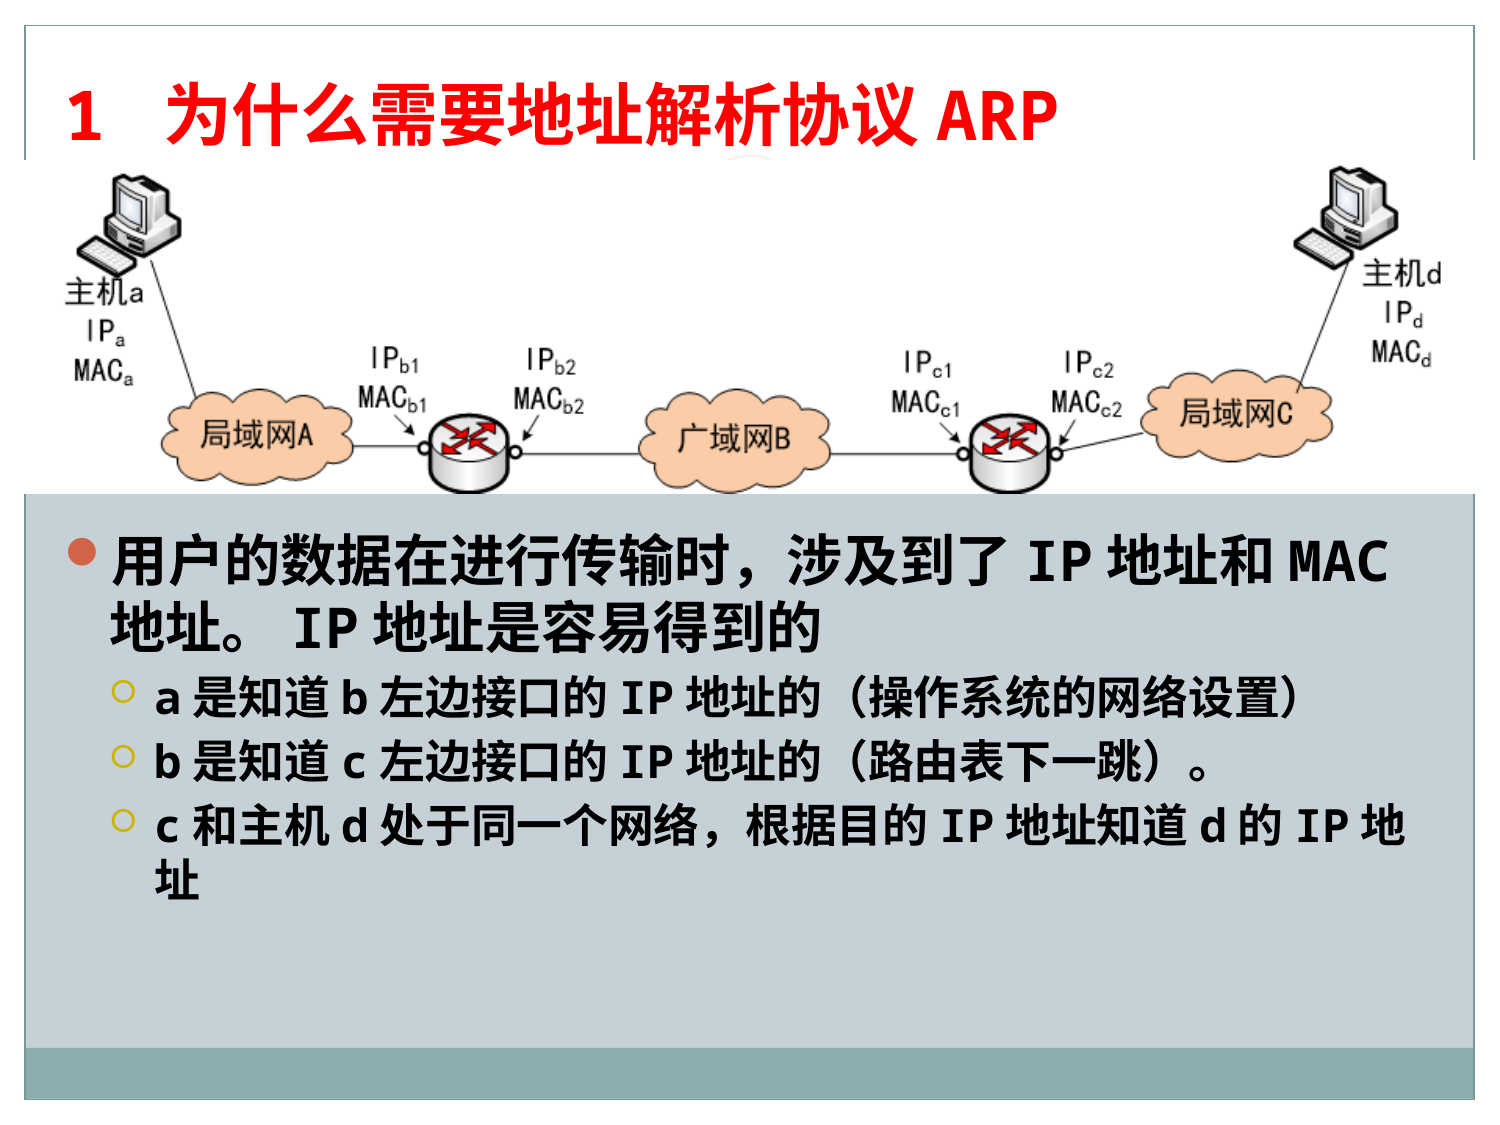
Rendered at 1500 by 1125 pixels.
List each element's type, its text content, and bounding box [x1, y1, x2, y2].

list 用户的数据在进行传输时，涉及到了IP地址和MAC地址。IP地址是容易得到的 a是知道b左边接口的IP地址的（操作系统的网络设置） b是知道c左边接口的IP地址的（路由表下一跳）。 c和主机d处于同一个网络，根据目的IP地址知道d的IP地址 [49, 517, 1445, 1047]
title 1 为什么需要地址解析协议ARP [49, 37, 1450, 157]
picture [5, 160, 1483, 494]
